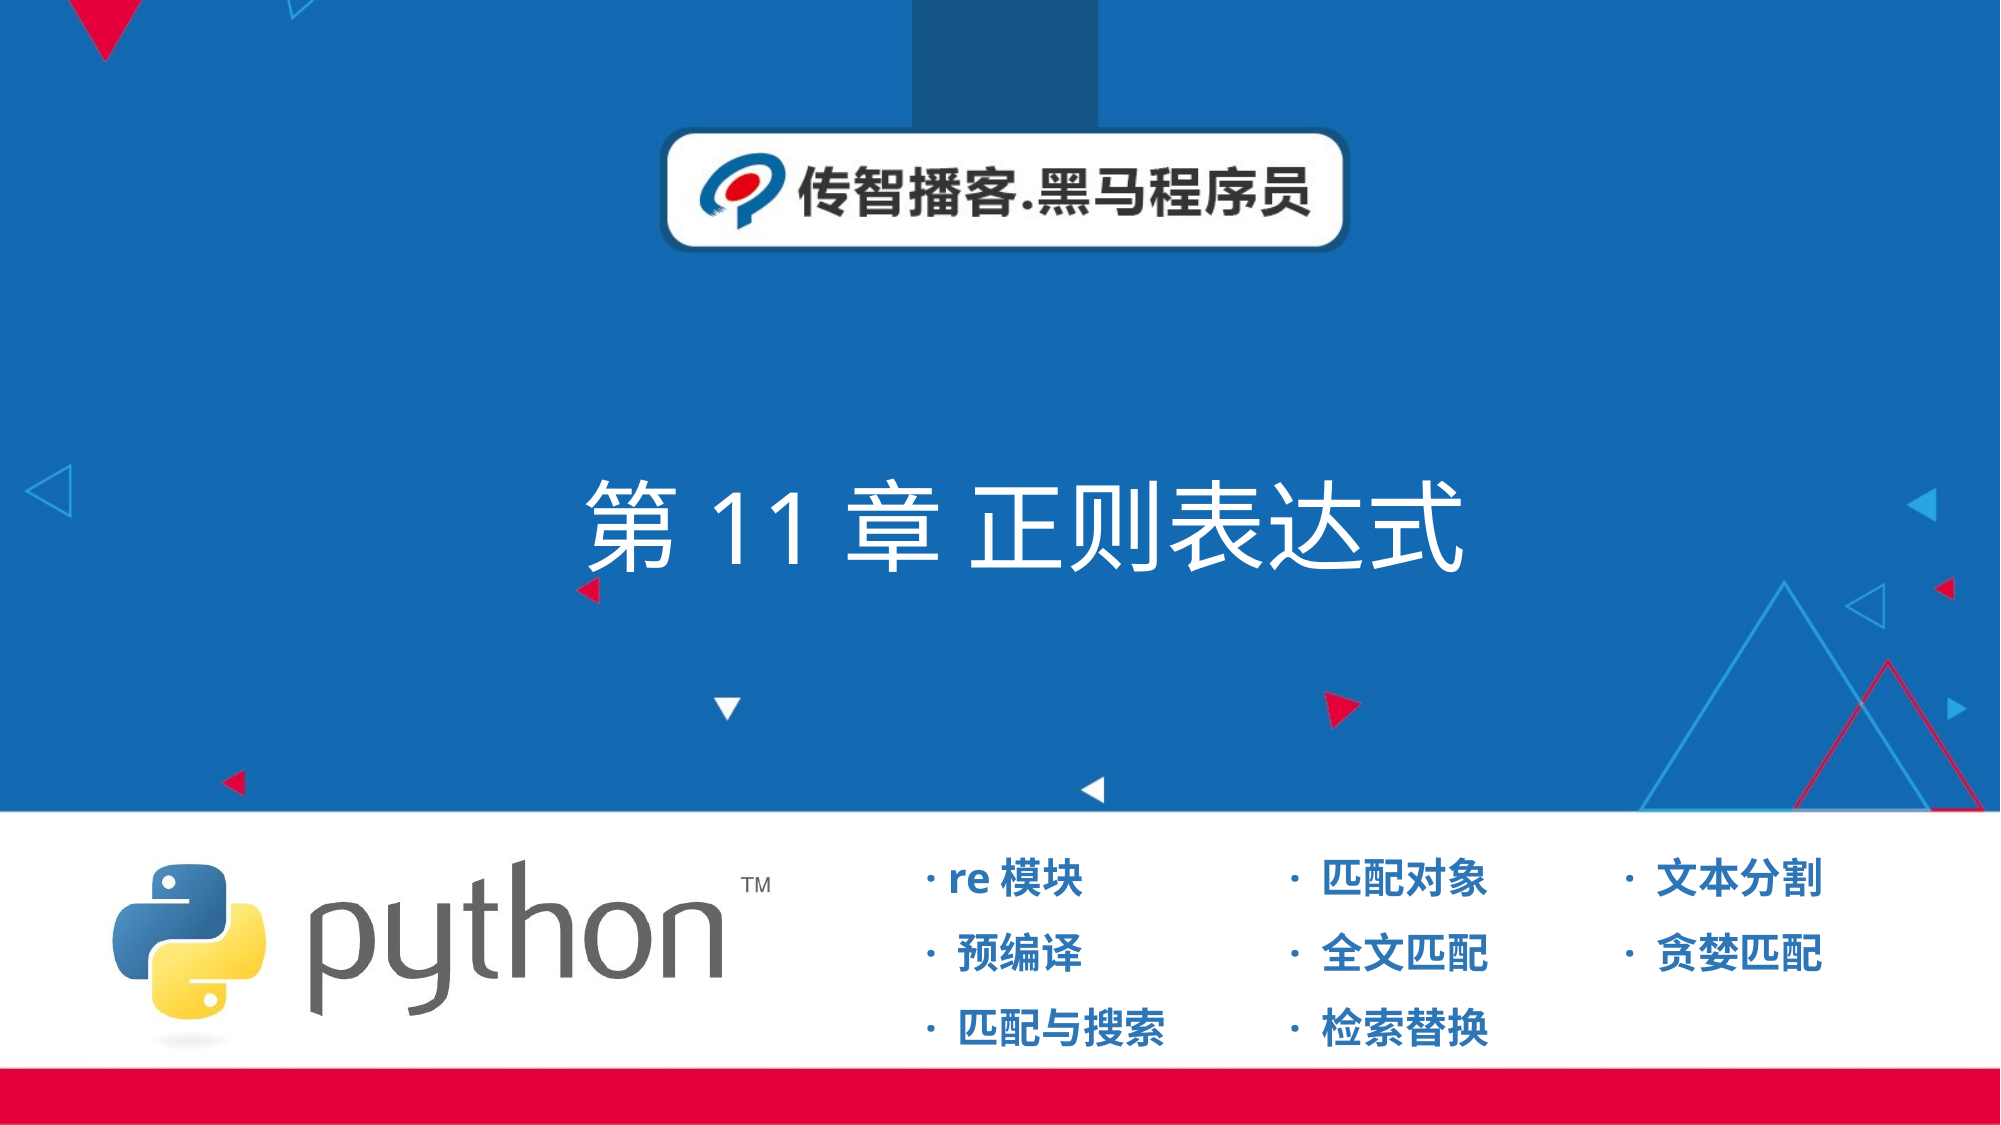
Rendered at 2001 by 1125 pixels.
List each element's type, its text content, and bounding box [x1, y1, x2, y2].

text_box · 文本分割 · 贪婪匹配 [1609, 819, 1894, 985]
text_box · 匹配对象 · 全文匹配 · 检索替换 [1274, 819, 1571, 1060]
title 第11章 正则表达式 [273, 280, 1774, 595]
text_box · re模块 · 预编译 · 匹配与搜索 [910, 819, 1237, 1060]
picture [0, 0, 2000, 1125]
